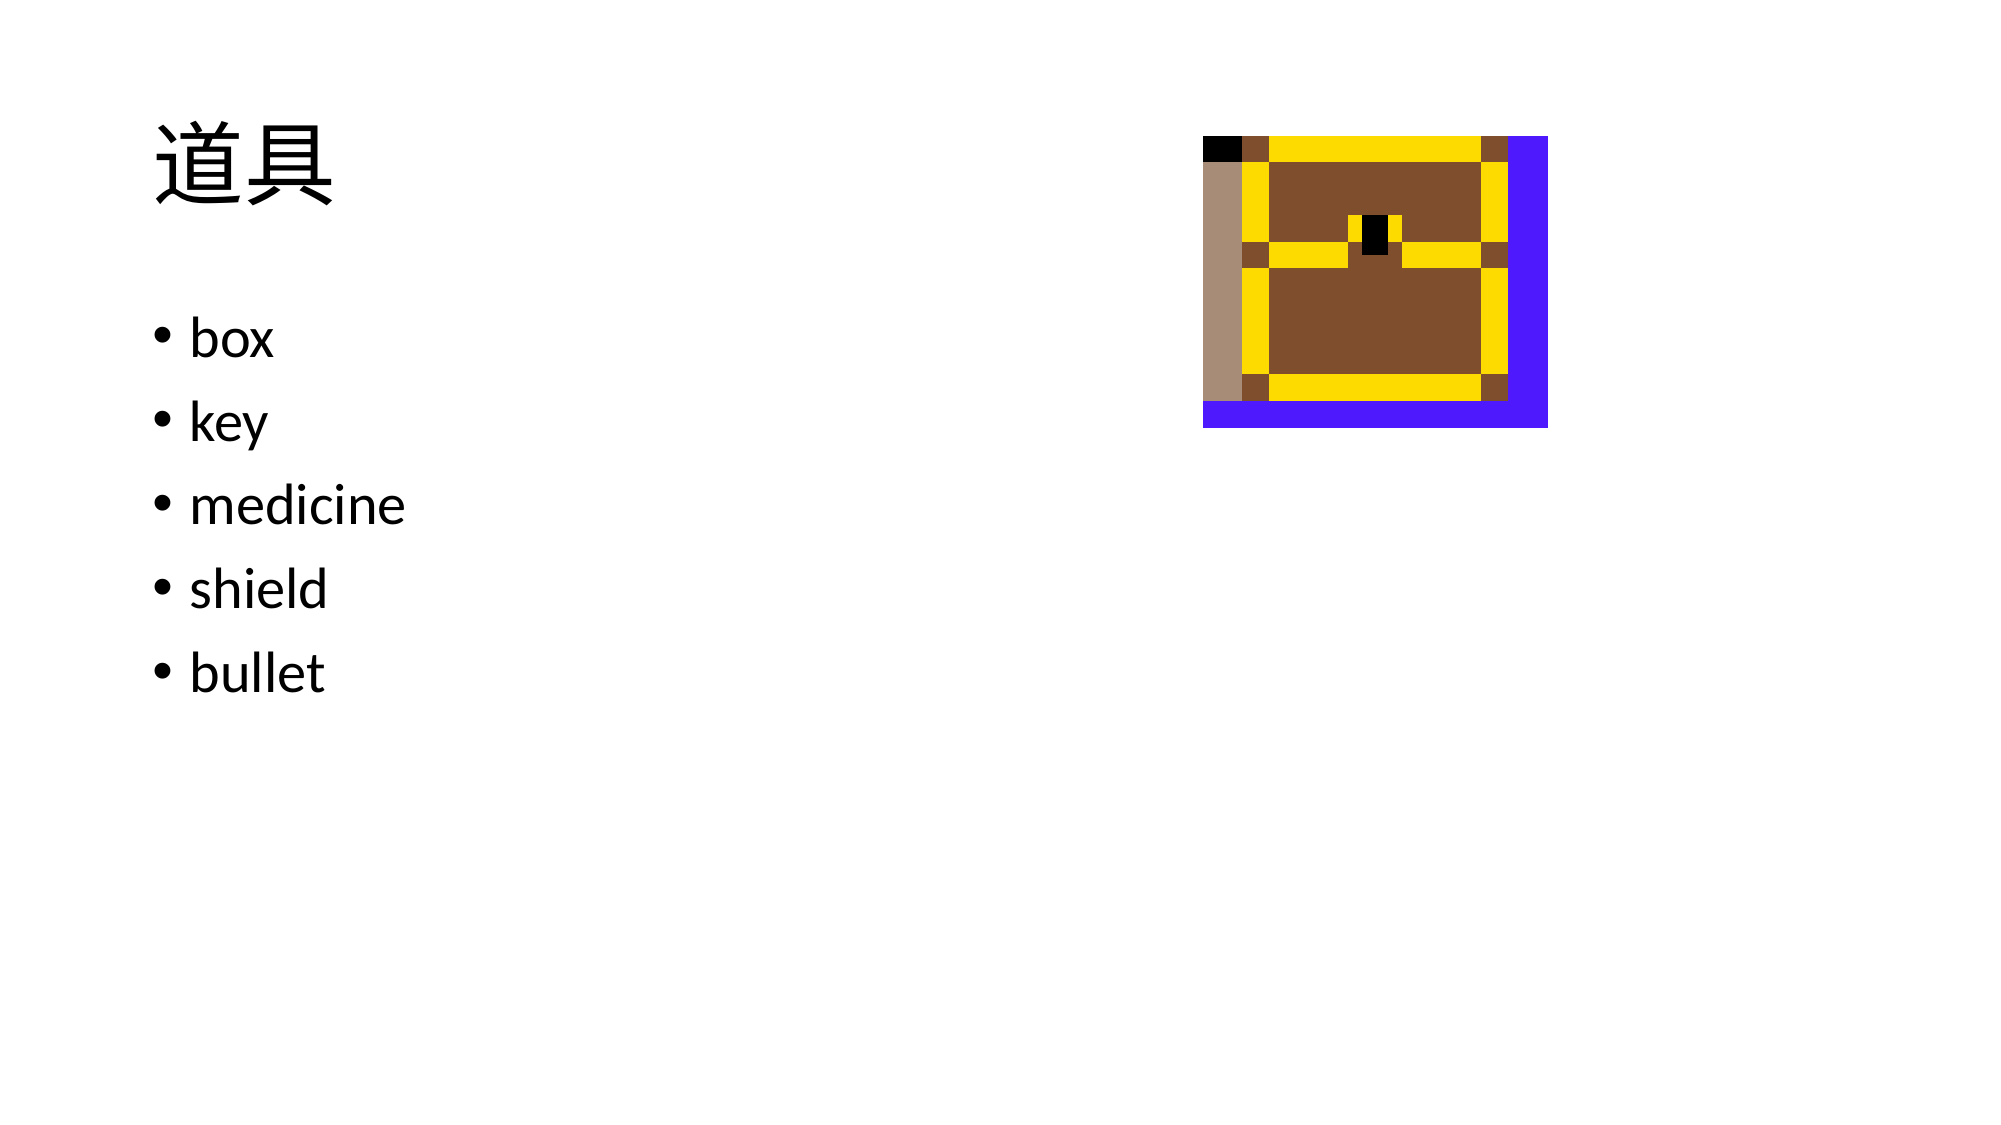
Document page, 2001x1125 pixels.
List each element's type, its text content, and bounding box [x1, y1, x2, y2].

list box key medicine shield bullet [137, 299, 1863, 1014]
picture [1203, 136, 1548, 428]
title 道具 [137, 59, 1863, 278]
